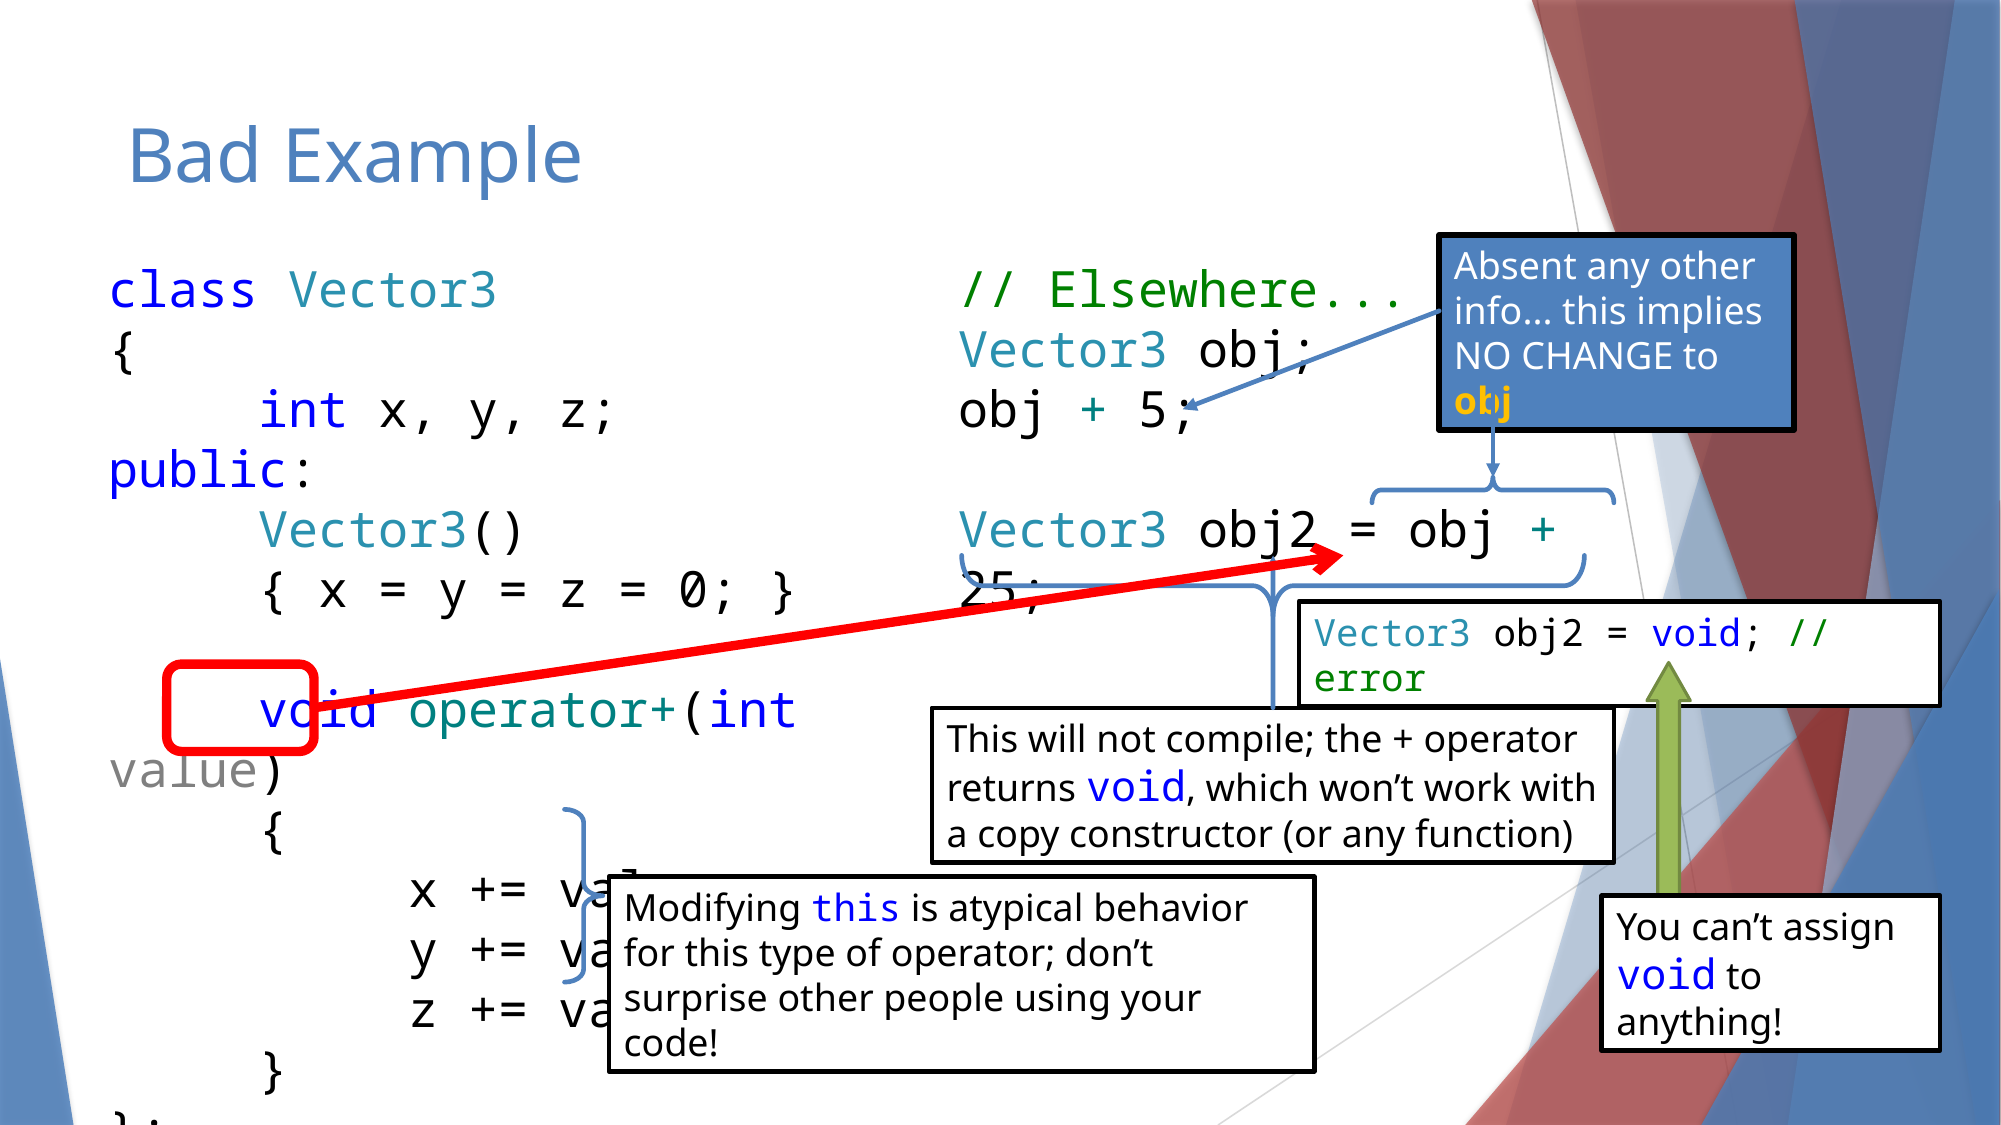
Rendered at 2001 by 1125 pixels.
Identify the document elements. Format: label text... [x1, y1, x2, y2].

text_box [563, 808, 1315, 1029]
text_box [166, 554, 1344, 753]
text_box class Vector3 { int x, y, z; public: Vector3() { x = y = z = 0; } void operator+(int value) { x += value; y += value; z += value; } }; [93, 250, 944, 1125]
text_box // Elsewhere... Vector3 obj; obj + 5; Vector3 obj2 = obj + 25; [943, 250, 1655, 599]
text_box You can’t assign void to anything! [1601, 920, 1941, 1051]
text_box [1344, 554, 1615, 600]
title Bad Example [111, 99, 1522, 221]
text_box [1182, 234, 1795, 504]
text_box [931, 760, 1293, 808]
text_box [1298, 600, 1941, 911]
